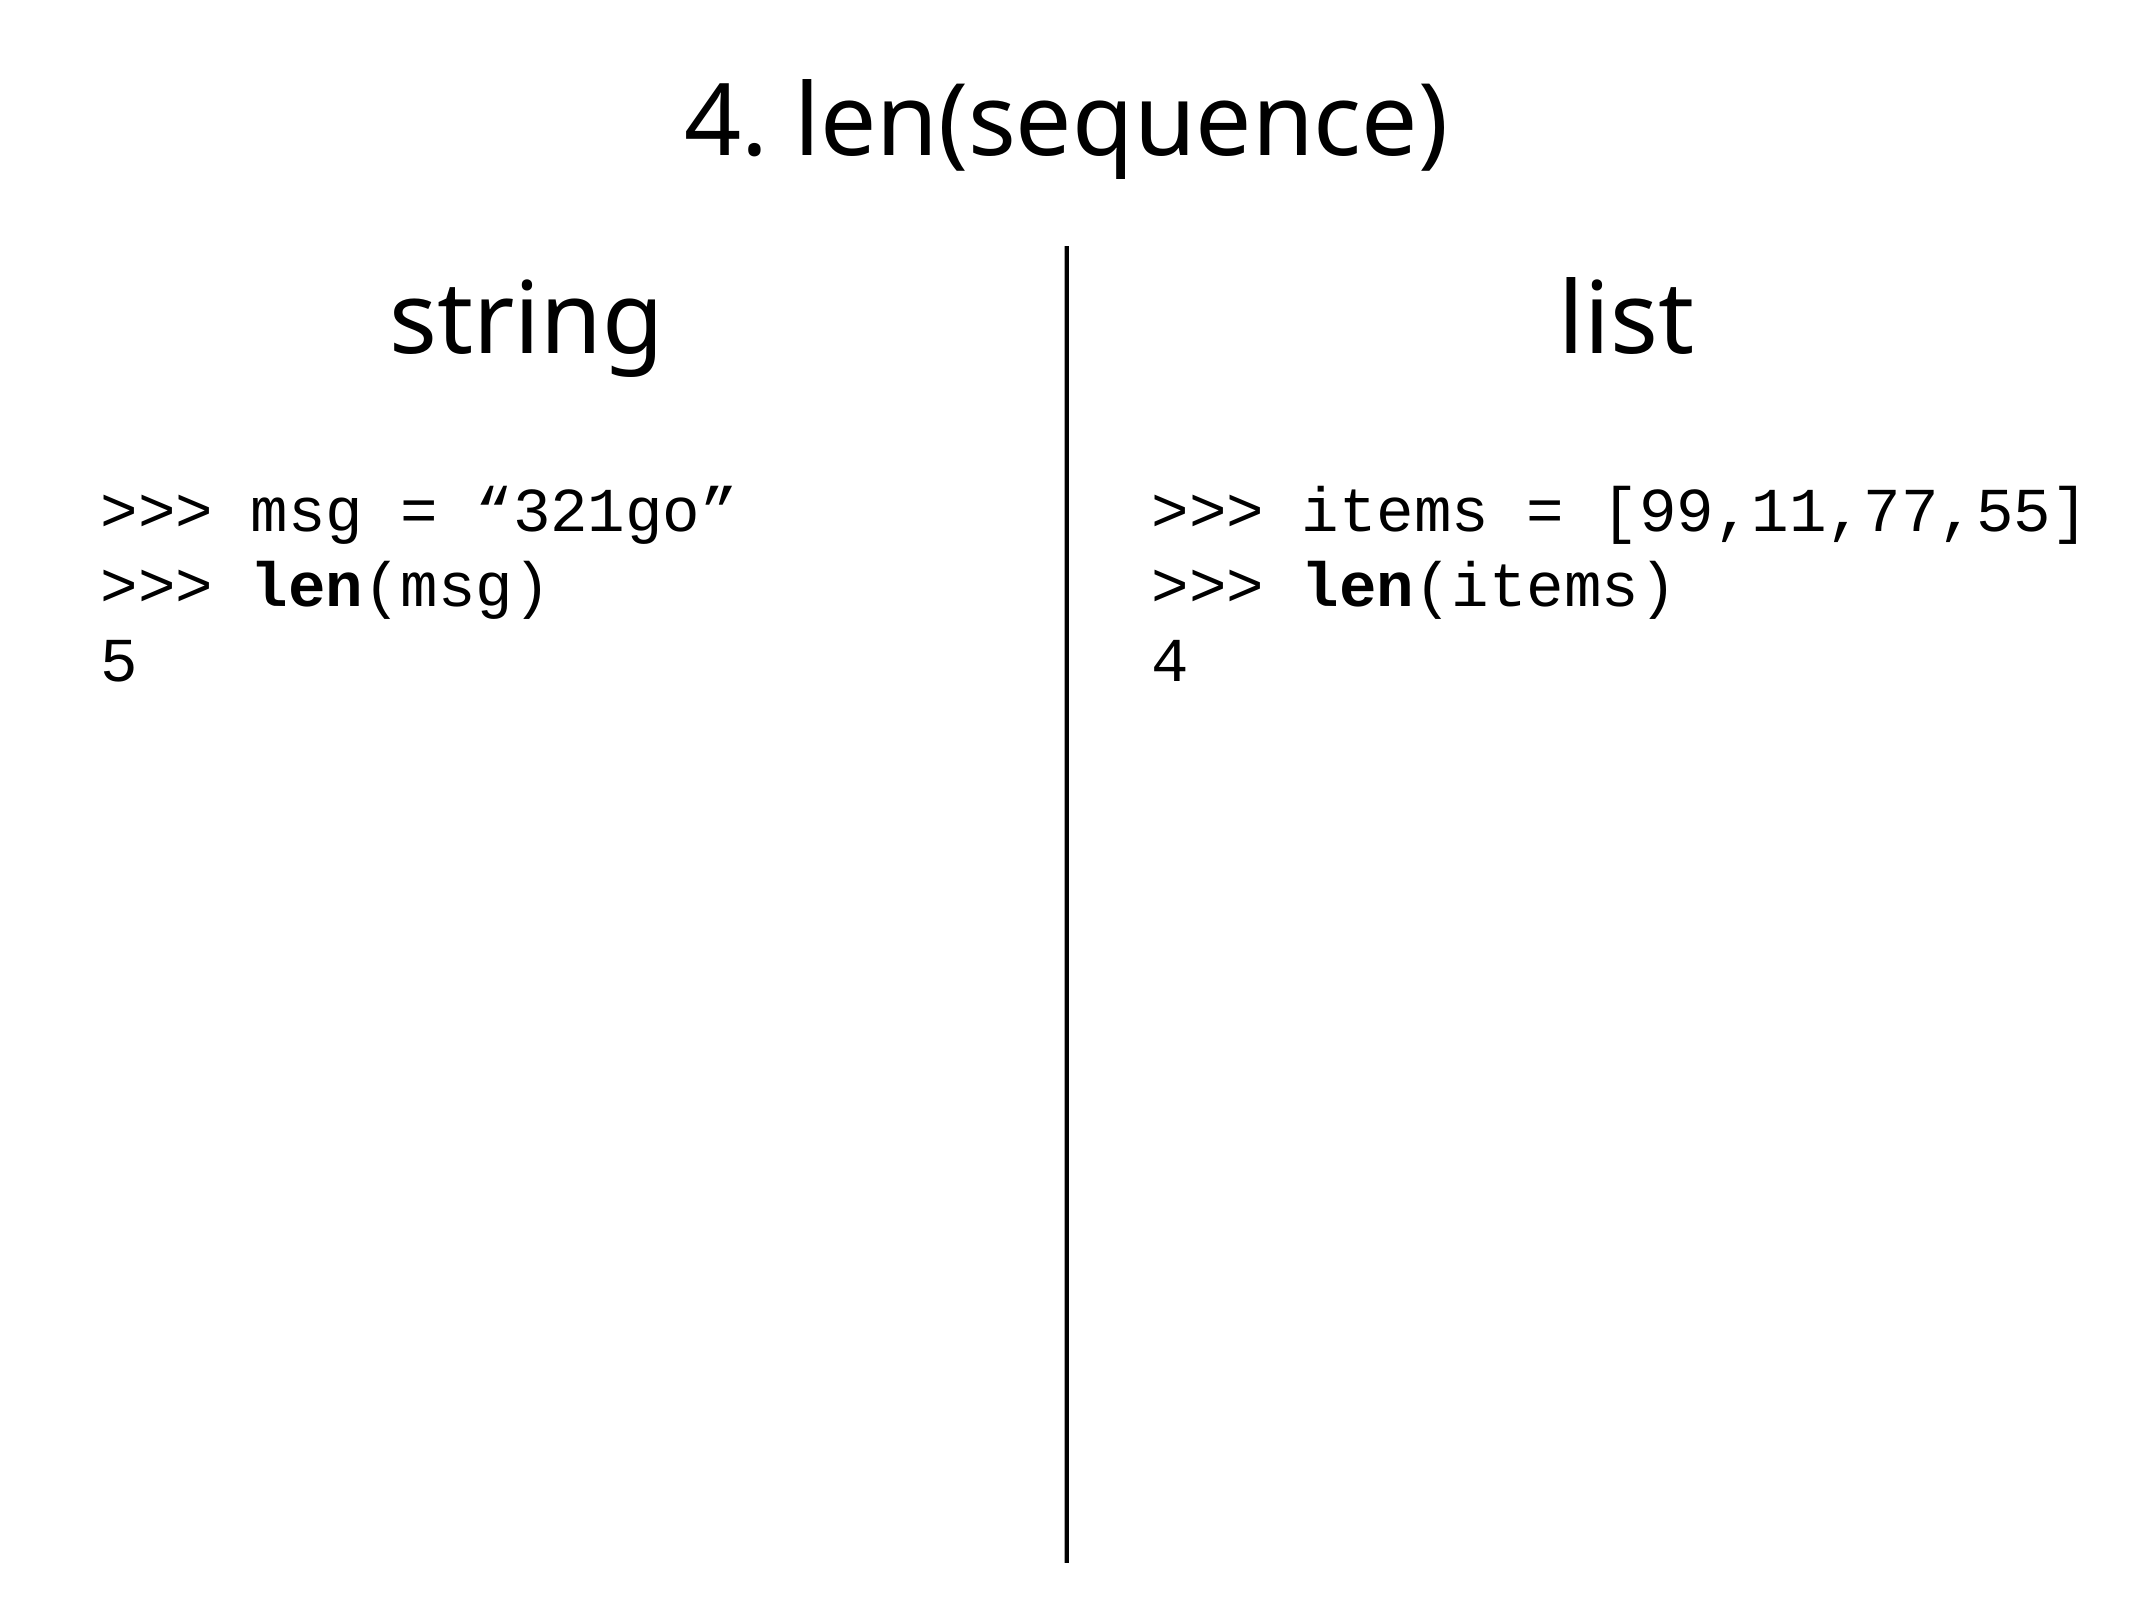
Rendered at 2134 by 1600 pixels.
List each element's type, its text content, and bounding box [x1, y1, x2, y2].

text_box >>> msg = “321go” >>> len(msg) 5 [92, 460, 747, 702]
text_box list [1272, 239, 1981, 388]
text_box >>> items = [99,11,77,55] >>> len(items) 4 [1143, 460, 2098, 702]
title 4. len(sequence) [155, 41, 1978, 191]
text_box string [172, 239, 881, 388]
